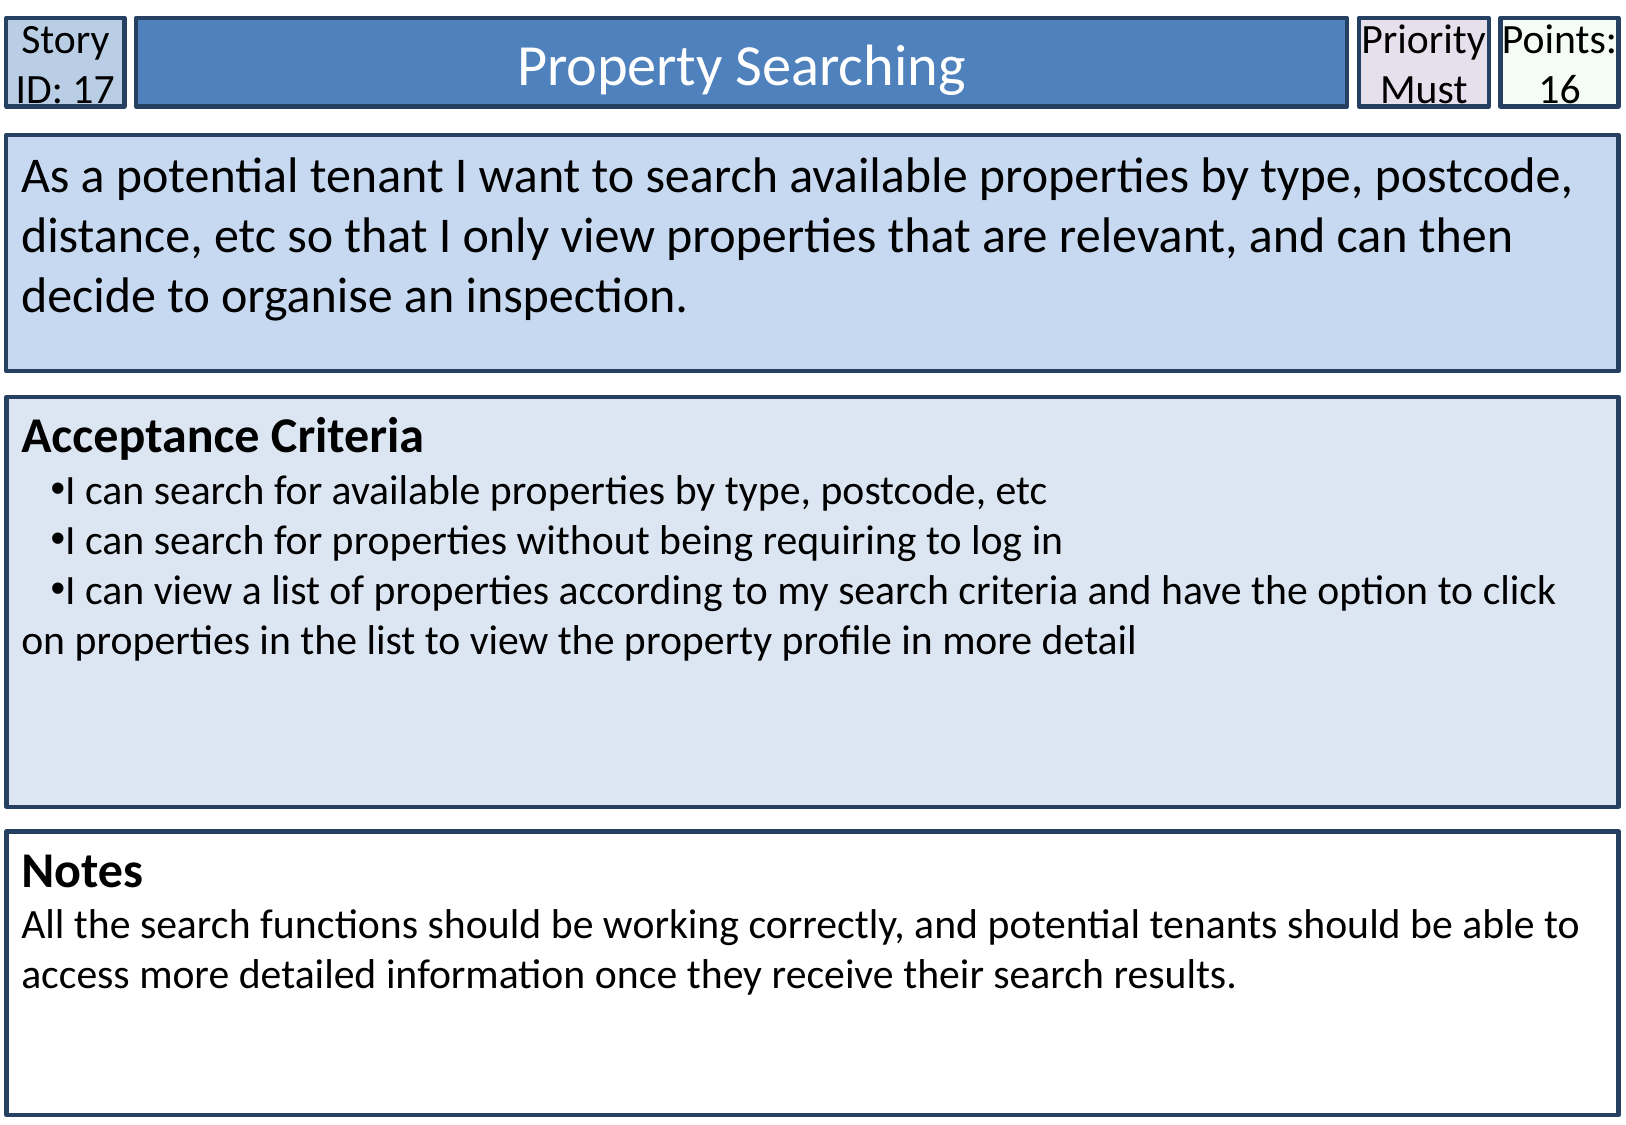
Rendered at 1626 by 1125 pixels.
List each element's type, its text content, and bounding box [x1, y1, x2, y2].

text_box Acceptance Criteria I can search for available properties by type, postcode, etc I can search for properties without being requiring to log in I can view a list of properties according to my search criteria and have the option to click on properties in the list to view the property profile in more detail [4, 395, 1621, 809]
text_box Priority Must [1357, 16, 1491, 109]
text_box Property Searching [134, 16, 1349, 109]
text_box Story ID: 17 [4, 16, 127, 109]
text_box As a potential tenant I want to search available properties by type, postcode, distance, etc so that I only view properties that are relevant, and can then decide to organise an inspection. [4, 133, 1621, 373]
text_box Notes All the search functions should be working correctly, and potential tenants should be able to access more detailed information once they receive their search results. [4, 829, 1621, 1117]
text_box Points: 16 [1498, 16, 1621, 109]
